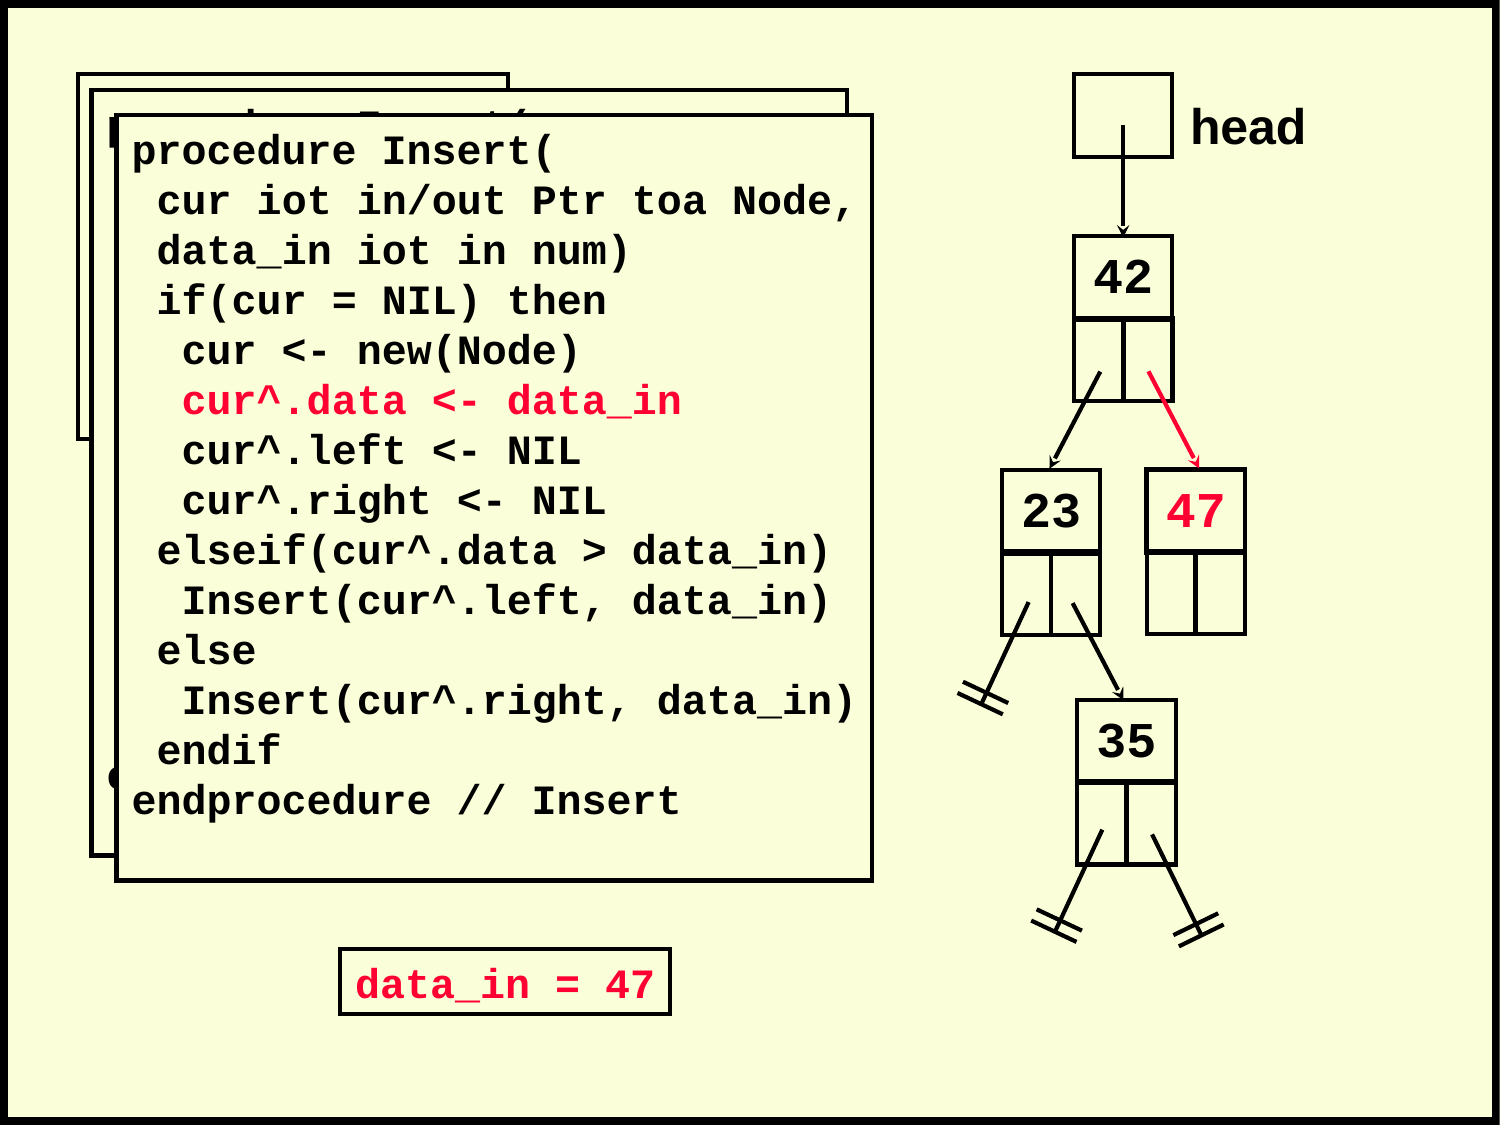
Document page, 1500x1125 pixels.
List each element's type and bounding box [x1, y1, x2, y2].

text_box [1146, 550, 1246, 635]
text_box [1049, 454, 1061, 469]
text_box [1073, 225, 1173, 316]
text_box [1077, 686, 1176, 779]
text_box [1146, 454, 1246, 549]
text_box [1031, 781, 1224, 947]
text_box [339, 948, 671, 1015]
text_box [1073, 73, 1173, 226]
text_box [1054, 317, 1194, 459]
text_box [78, 73, 872, 881]
text_box [957, 551, 1119, 715]
text_box [1175, 87, 1322, 163]
text_box [1001, 470, 1101, 549]
